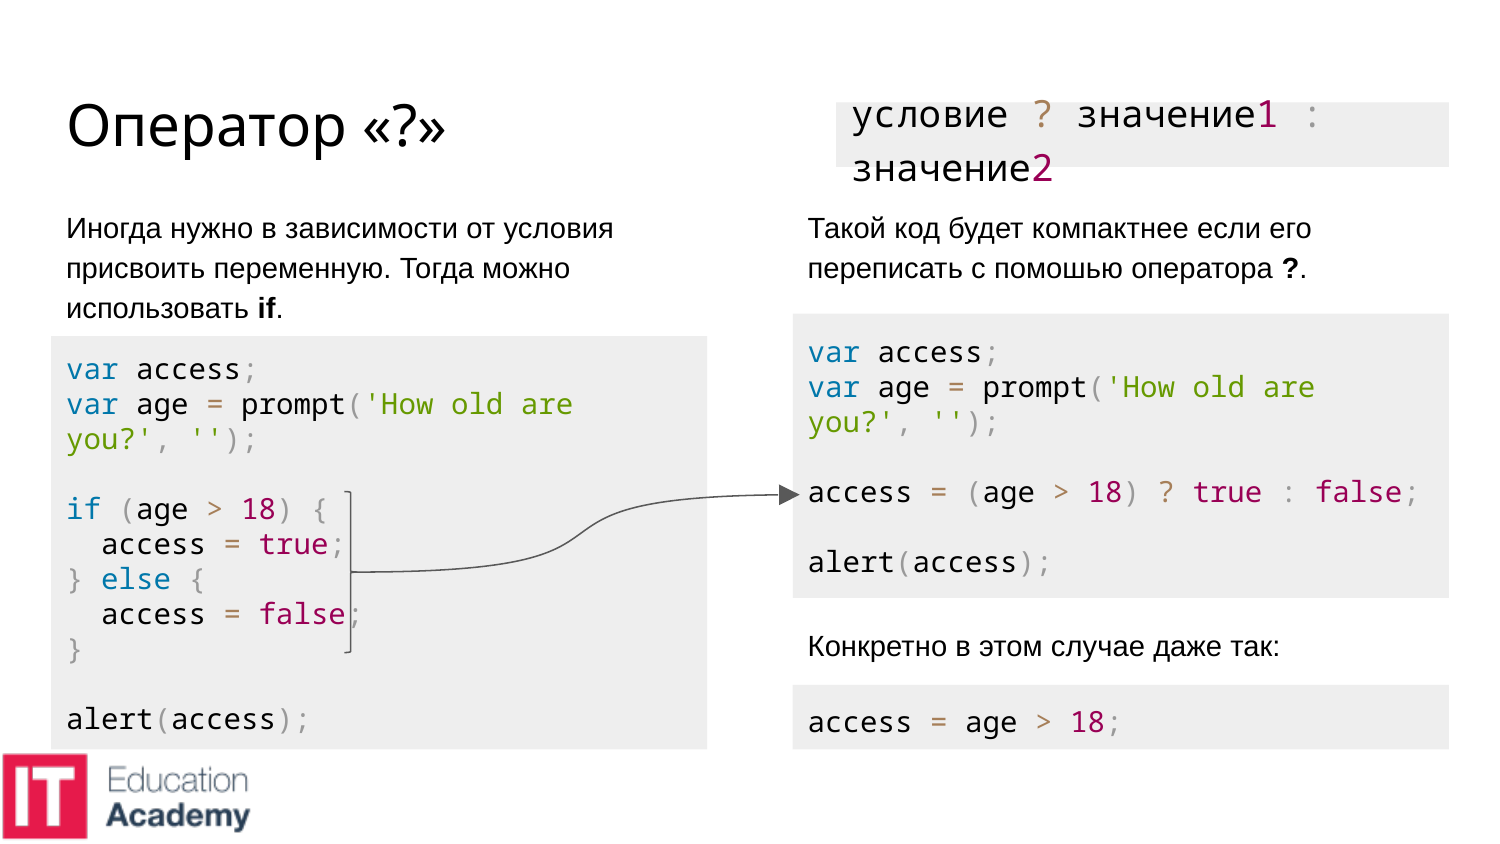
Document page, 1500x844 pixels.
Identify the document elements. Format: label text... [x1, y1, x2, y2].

text_box [344, 491, 351, 561]
text_box [799, 480, 865, 510]
text_box [344, 583, 351, 653]
text_box access = age > 18; [792, 684, 1449, 750]
title Оператор «?» [51, 72, 1449, 167]
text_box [355, 494, 800, 573]
text_box условие ? значение1 : значение2 [836, 102, 1449, 167]
text_box var access; var age = prompt('How old are you?', ''); access = (age > 18) ? true : false; alert(access); [792, 313, 1449, 598]
list Такой код будет компактнее если его переписать с помошью оператора ?. [792, 189, 1449, 302]
text_box var access; var age = prompt('How old are you?', ''); if (age > 18) { access = true; } else { access = false; } alert(access); [51, 336, 708, 750]
picture [0, 752, 255, 842]
list Иногда нужно в зависимости от условия присвоить переменную. Тогда можно использовать if. [51, 189, 708, 336]
text_box [319, 561, 357, 583]
text_box Конкретно в этом случае даже так: [792, 614, 1449, 671]
